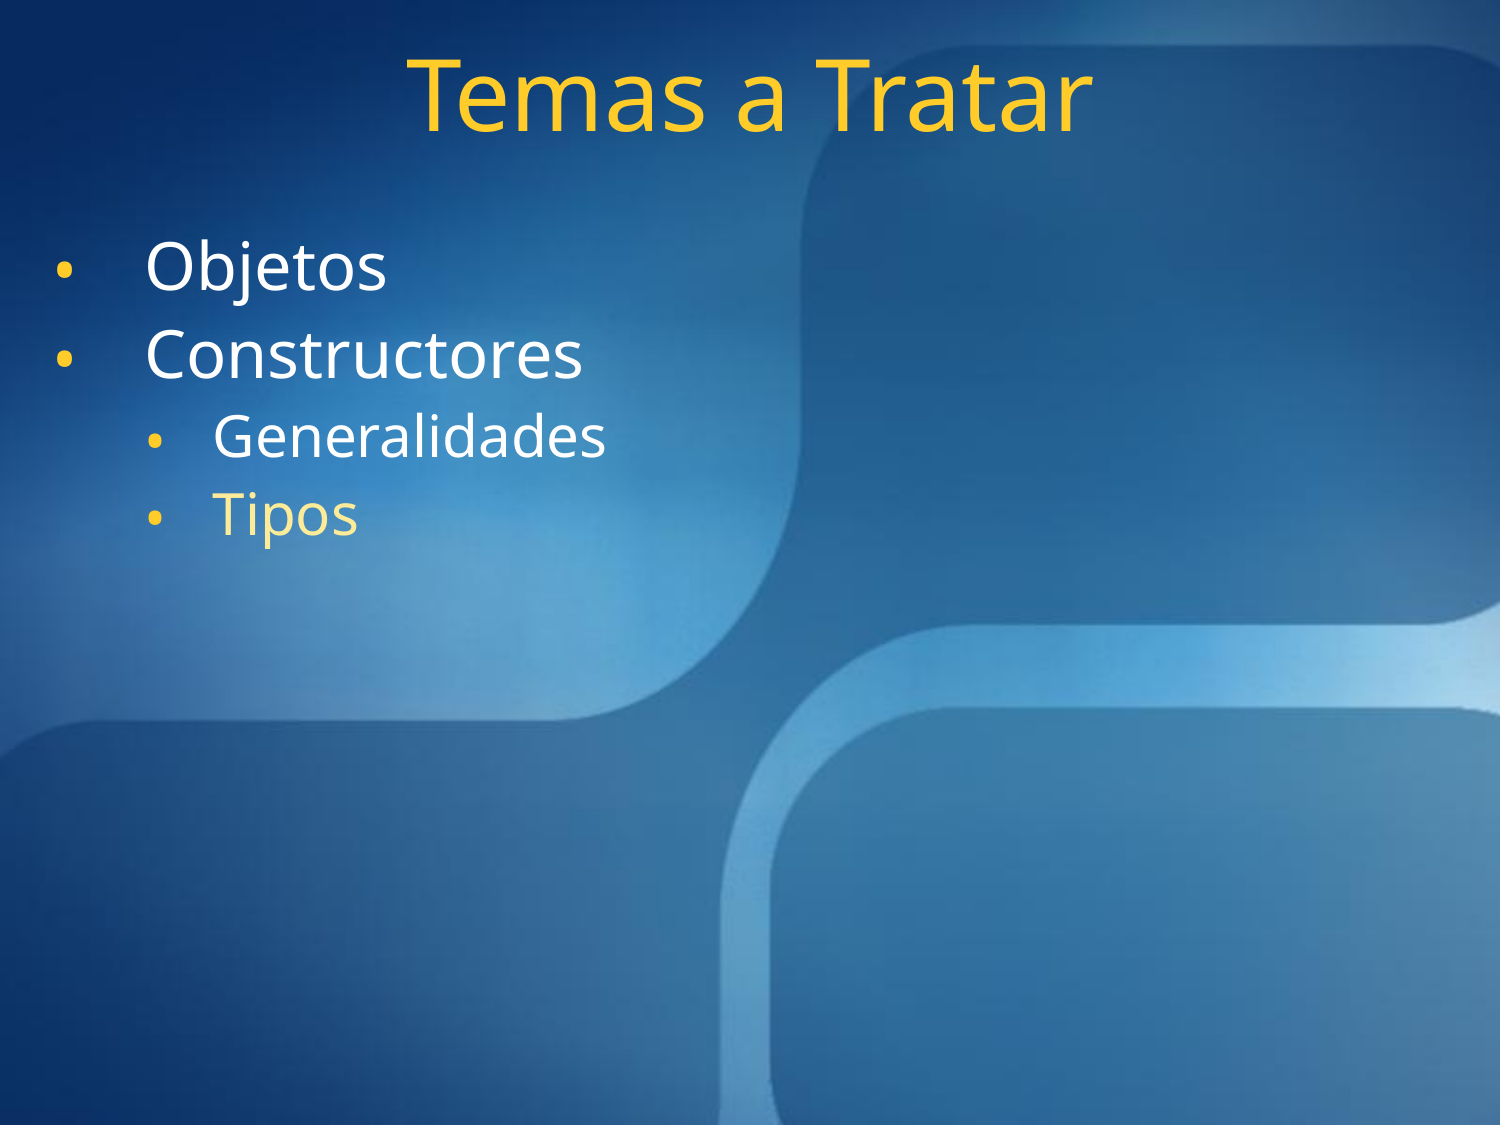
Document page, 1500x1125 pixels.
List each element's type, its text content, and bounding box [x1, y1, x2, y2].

title Temas a Tratar [62, 37, 1440, 162]
list Objetos Constructores Generalidades Tipos [37, 224, 1425, 726]
picture [0, 0, 1500, 1125]
